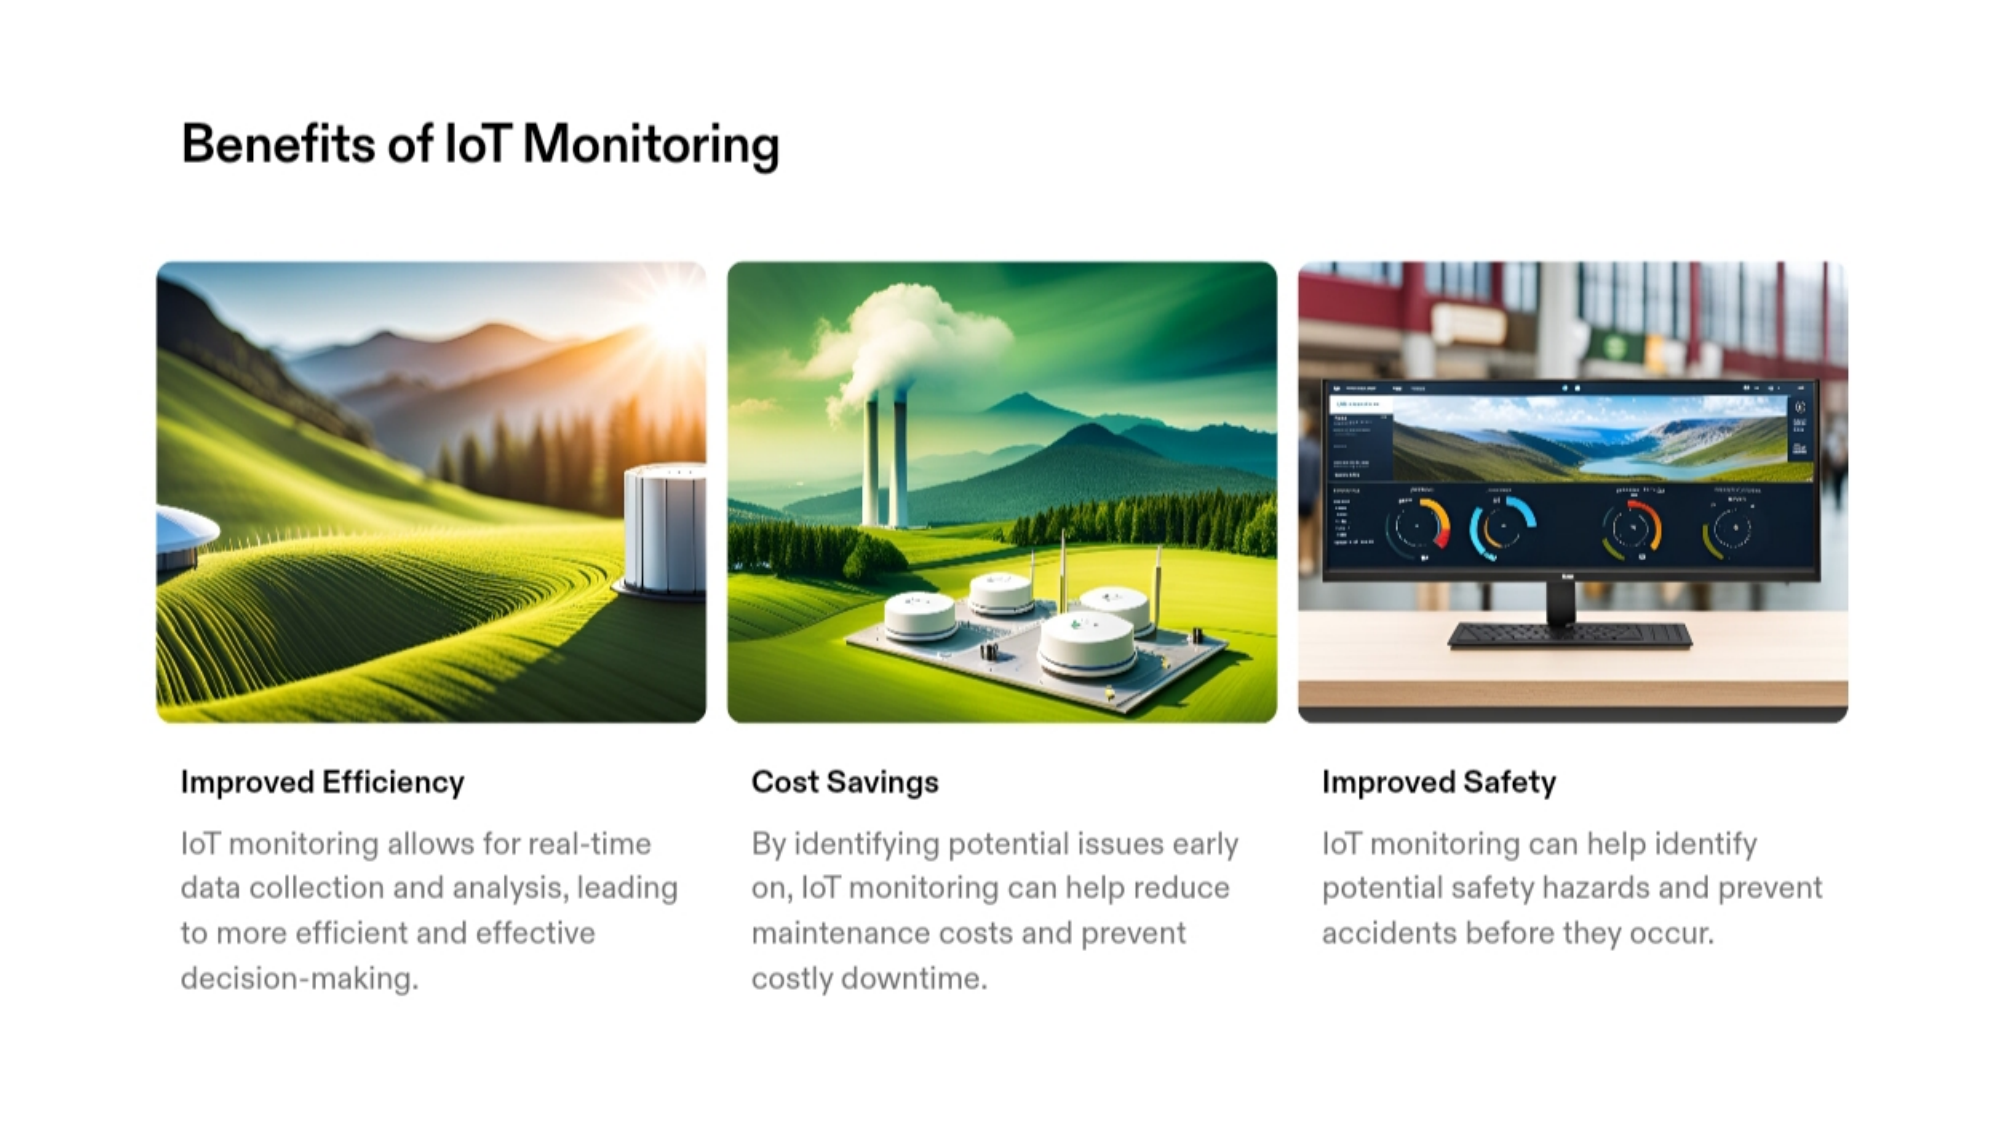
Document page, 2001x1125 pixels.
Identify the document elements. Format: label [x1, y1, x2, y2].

list [137, 59, 1863, 1066]
